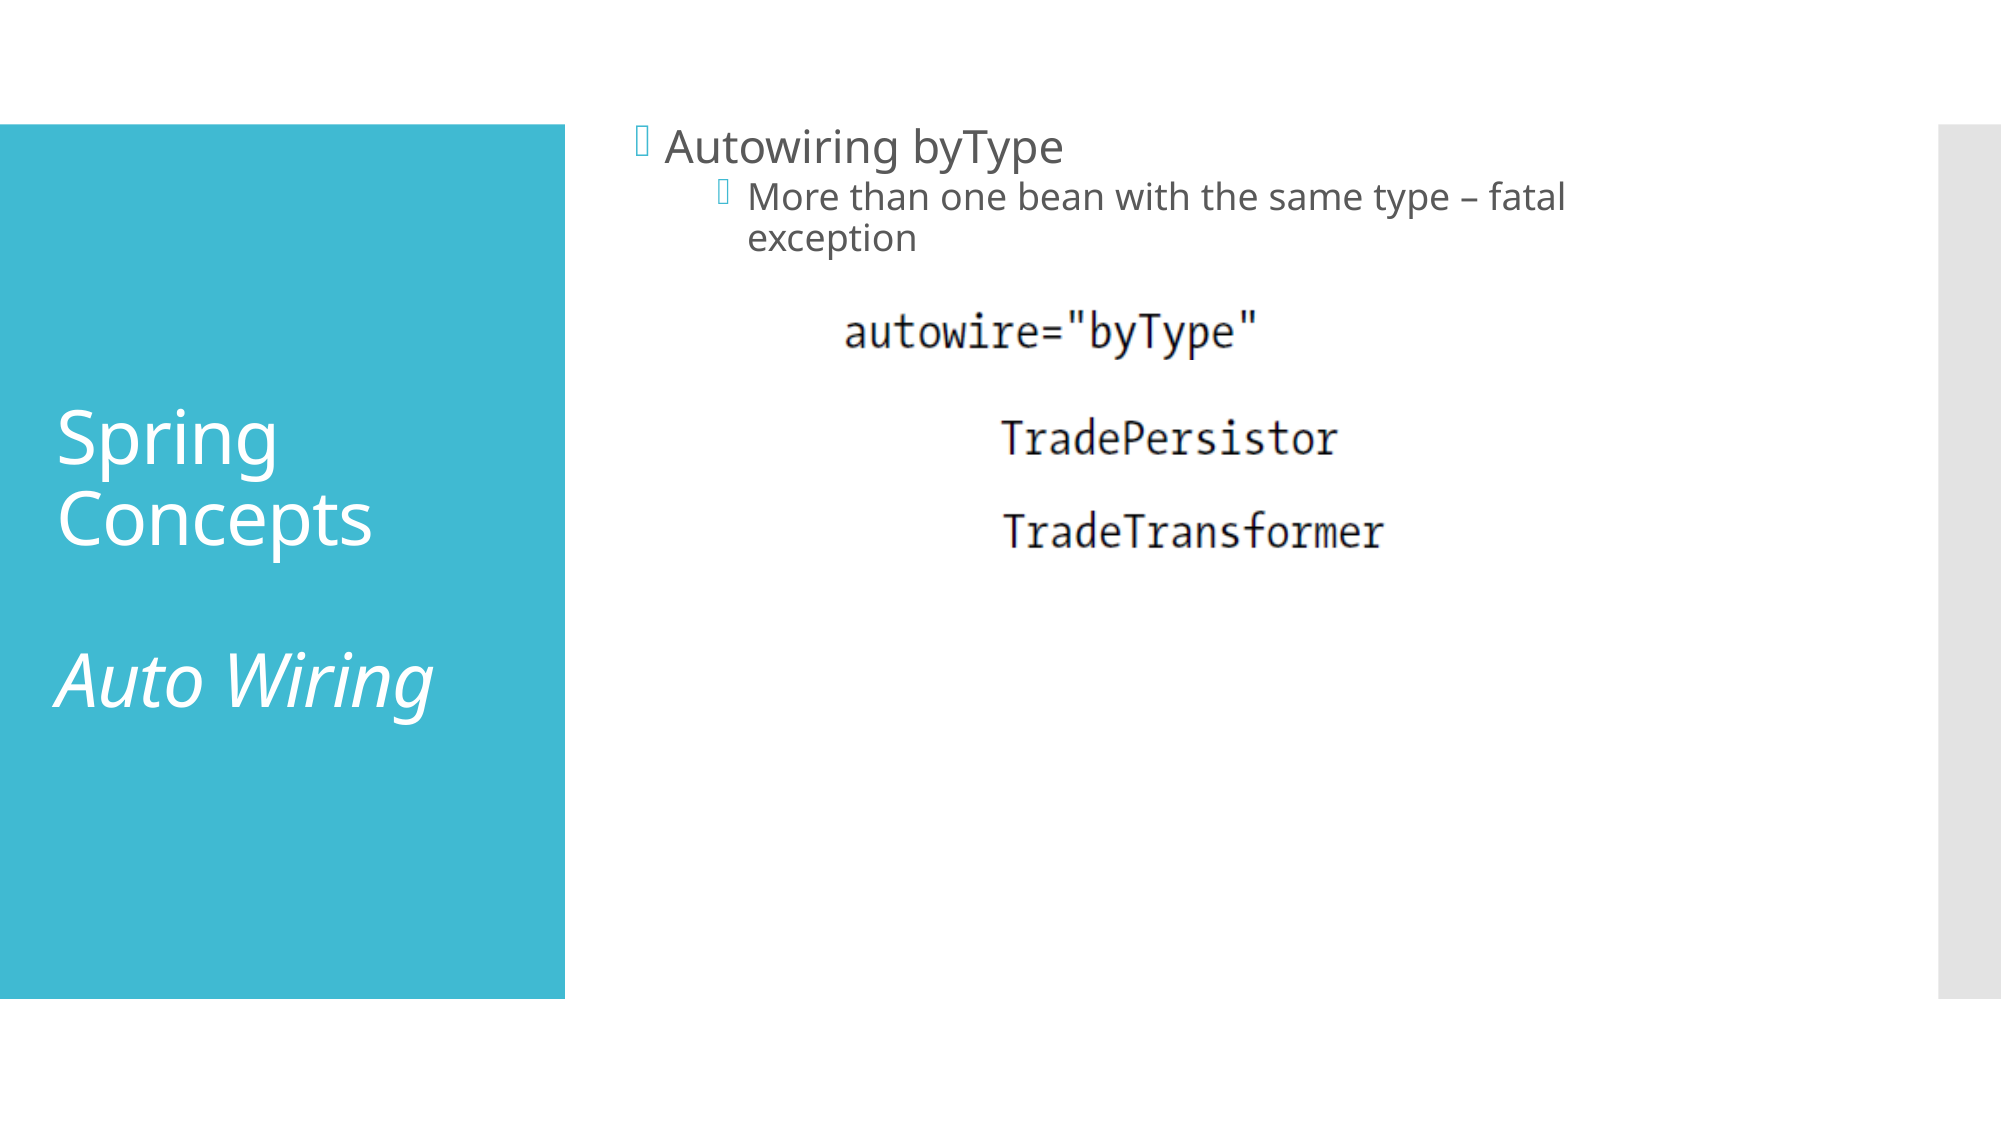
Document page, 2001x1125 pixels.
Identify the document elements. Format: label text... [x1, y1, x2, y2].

picture [999, 503, 1388, 563]
picture [836, 307, 1258, 360]
picture [983, 414, 1347, 470]
title Spring Concepts Auto Wiring [41, 184, 525, 940]
list Autowiring byType More than one bean with the same type – fatal exception [619, 110, 1676, 273]
